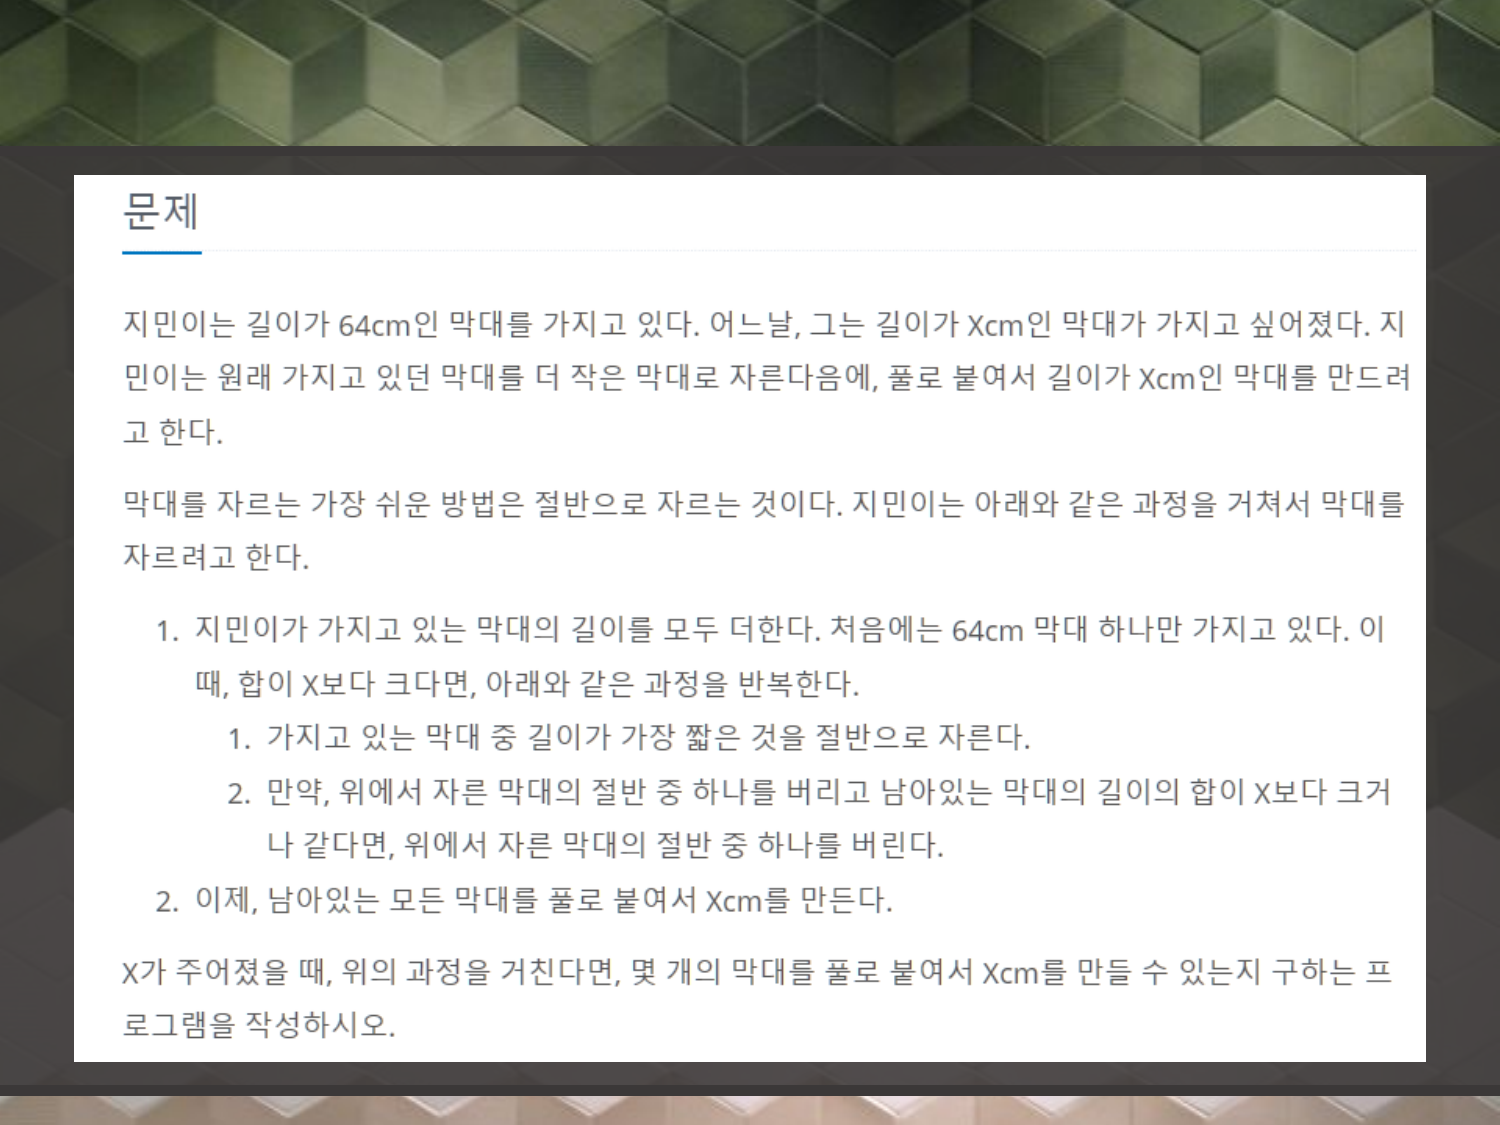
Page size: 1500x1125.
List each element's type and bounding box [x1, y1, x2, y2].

picture [0, 1096, 1500, 1125]
picture [0, 0, 1500, 146]
picture [74, 175, 1426, 1062]
